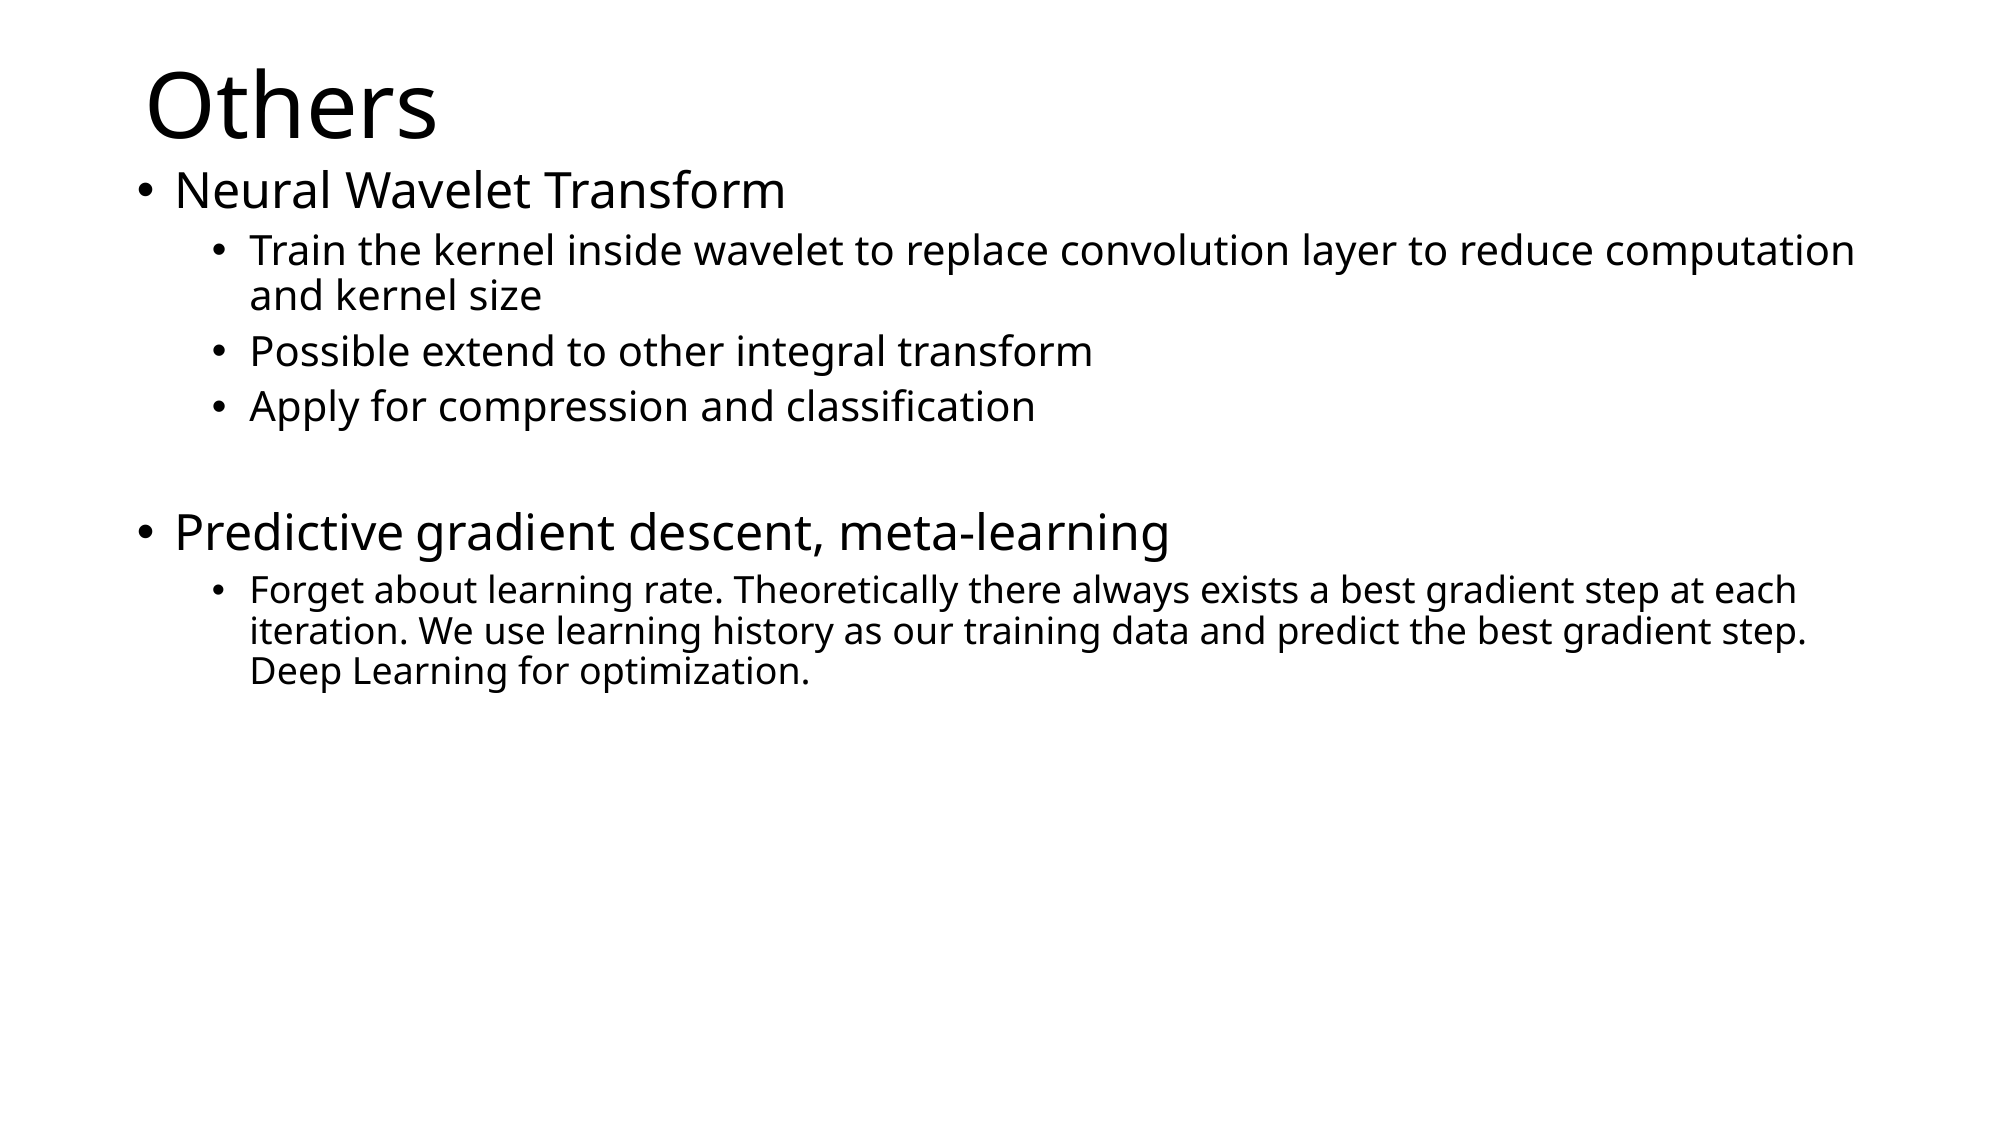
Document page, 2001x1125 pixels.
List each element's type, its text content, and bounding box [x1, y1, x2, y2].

text_box Others [129, 0, 1855, 218]
list Neural Wavelet Transform Train the kernel inside wavelet to replace convolution layer to reduce computation and kernel size Possible extend to other integral transform Apply for compression and classification Predictive gradient descent, meta-learning Forget about learning rate. Theoretically there always exists a best gradient step at each iteration. We use learning history as our training data and predict the best gradient step. Deep Learning for optimization. [121, 157, 1901, 1091]
